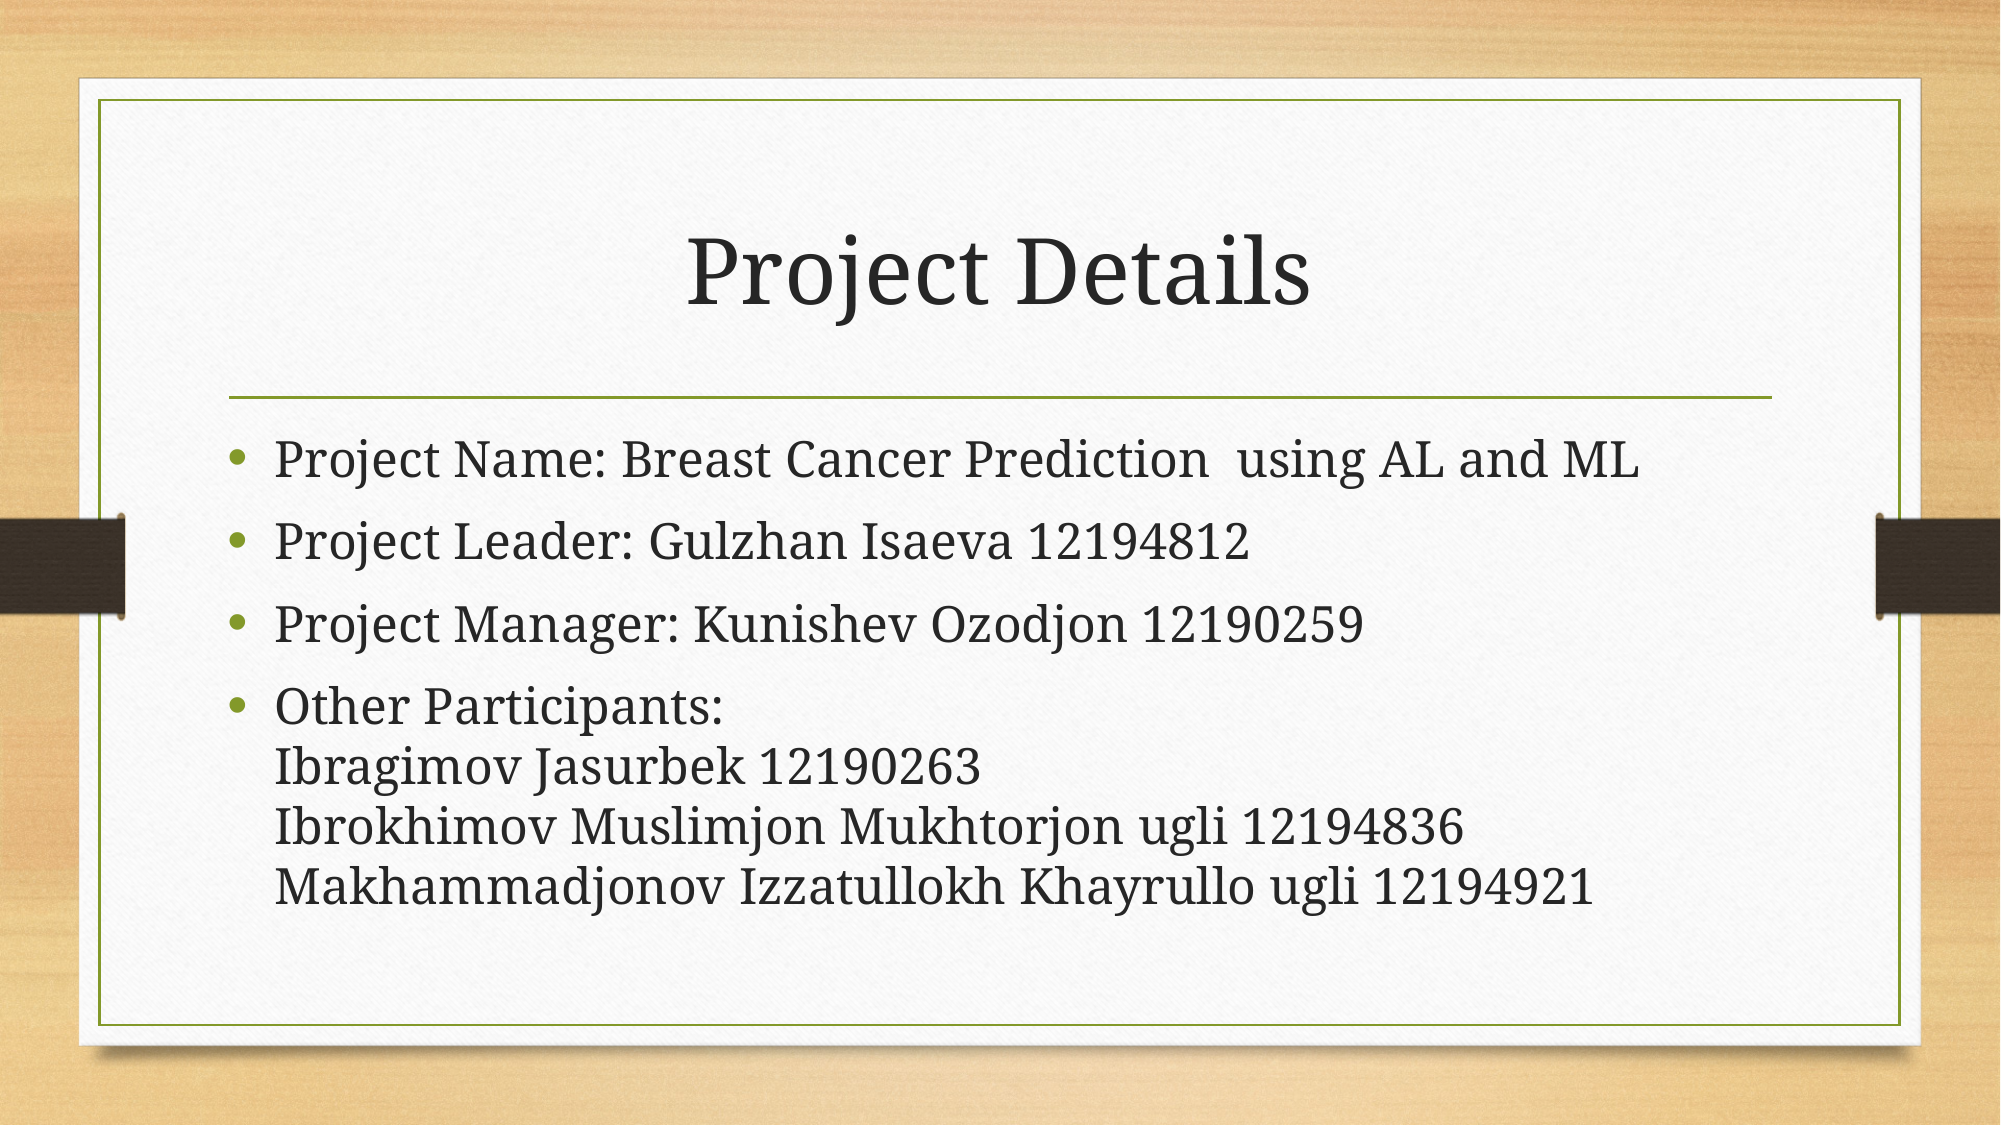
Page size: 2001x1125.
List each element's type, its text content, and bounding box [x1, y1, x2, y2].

list Project Name: Breast Cancer Prediction using AL and ML Project Leader: Gulzhan Isaeva 12194812 Project Manager: Kunishev Ozodjon 12190259 Other Participants: Ibragimov Jasurbek 12190263 Ibrokhimov Muslimjon Mukhtorjon ugli 12194836 Makhammadjonov Izzatullokh Khayrullo ugli 12194921 [212, 419, 1788, 964]
title Project Details [212, 161, 1788, 375]
picture [0, 0, 2001, 1125]
